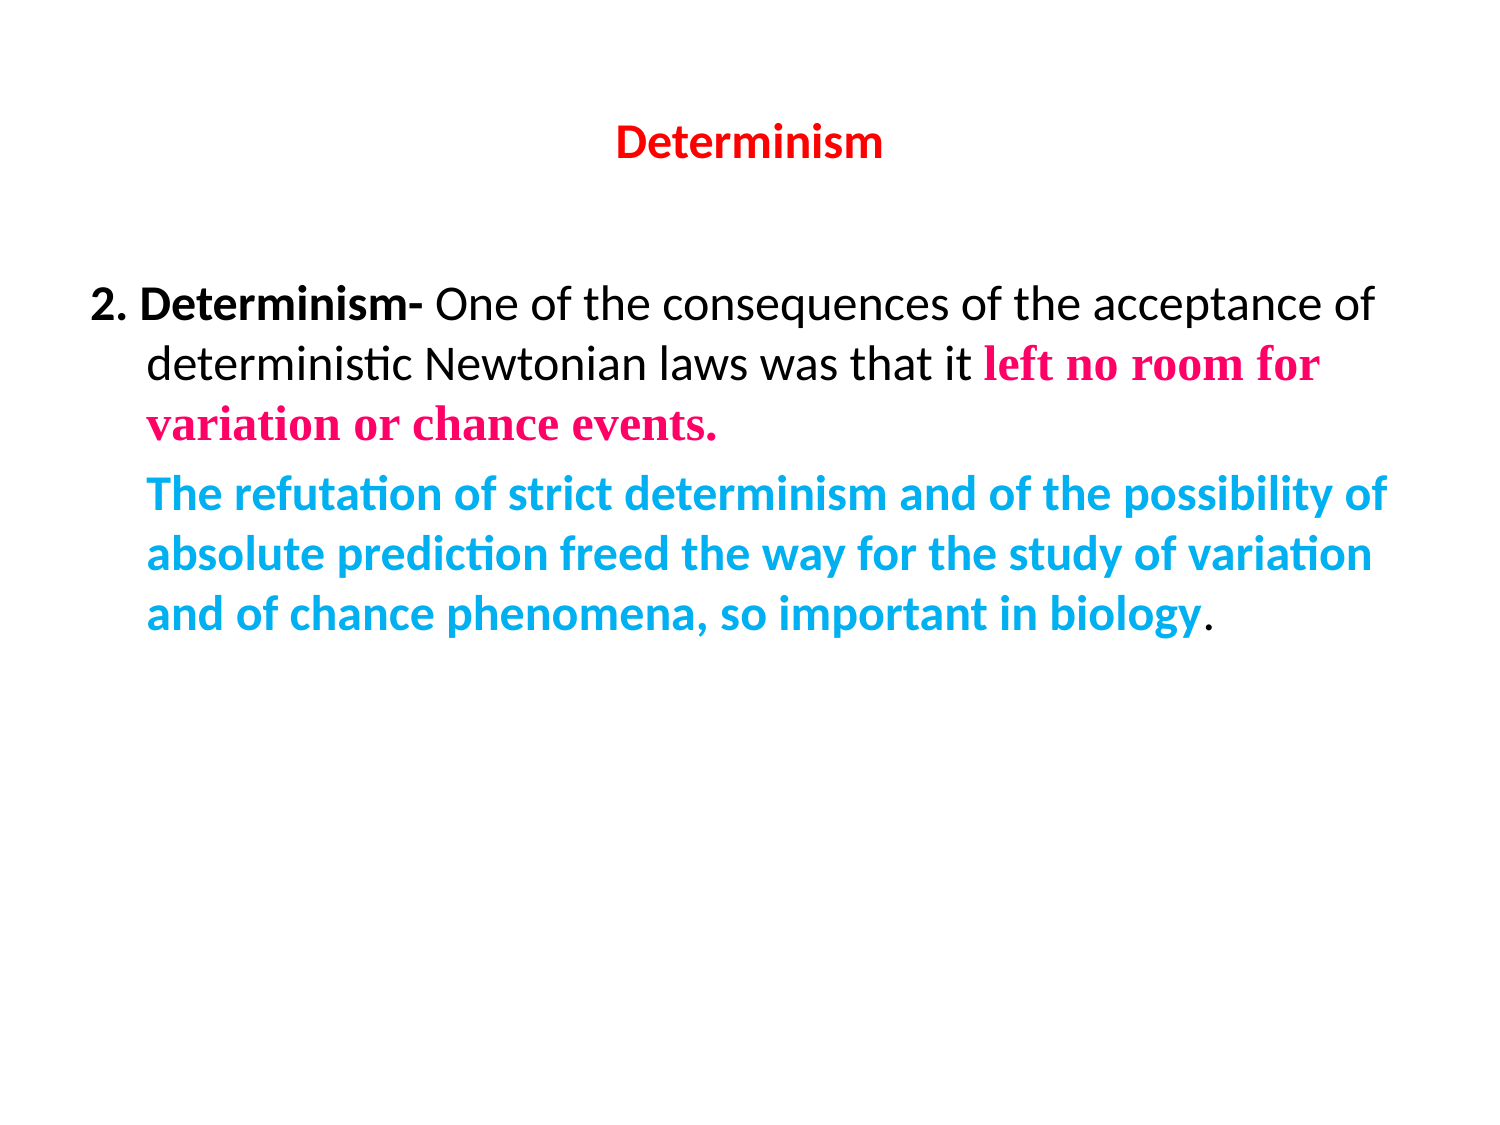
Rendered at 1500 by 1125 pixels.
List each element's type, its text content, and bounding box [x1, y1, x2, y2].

title Determinism [75, 45, 1425, 233]
list 2. Determinism- One of the consequences of the acceptance of deterministic Newtonian laws was that it left no room for variation or chance events. The refutation of strict determinism and of the possibility of absolute prediction freed the way for the study of variation and of chance phenomena, so important in biology. [75, 262, 1425, 1005]
